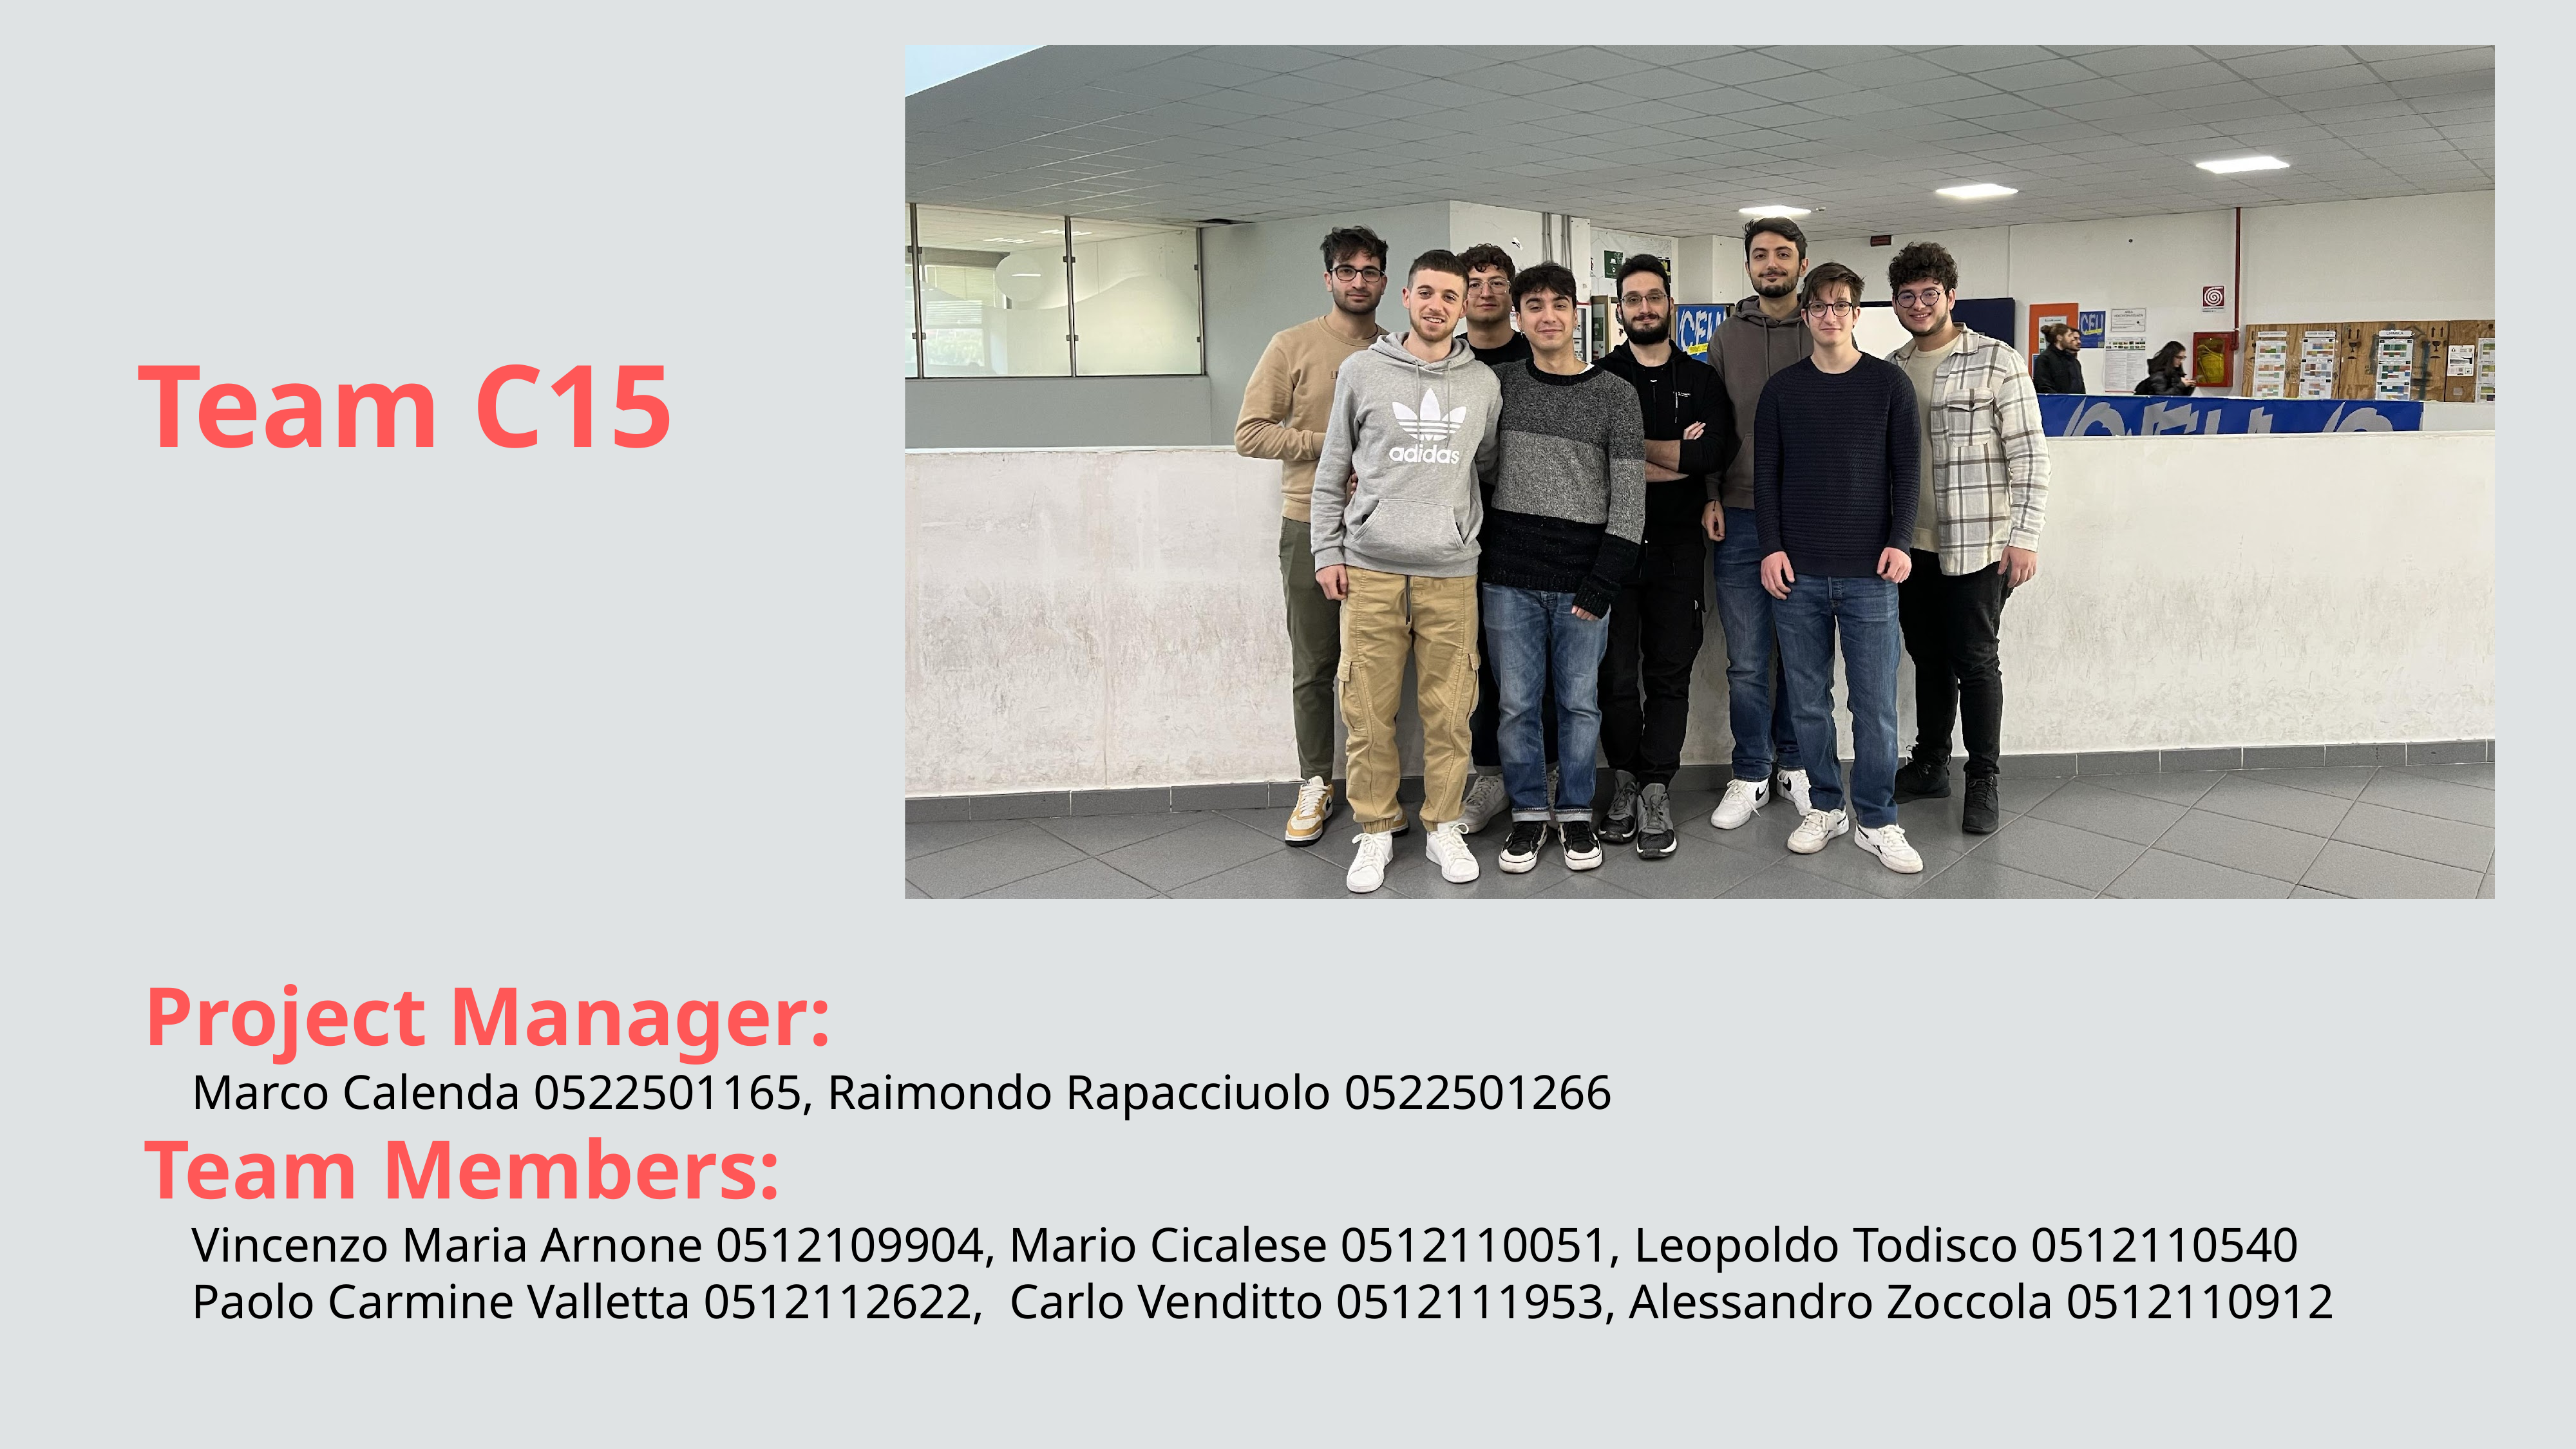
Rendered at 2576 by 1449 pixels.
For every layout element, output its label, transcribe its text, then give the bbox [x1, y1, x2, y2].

picture [905, 45, 2496, 900]
text_box Team C15 [82, 328, 788, 827]
list Project Manager: Marco Calenda 0522501165, Raimondo Rapacciuolo 0522501266 Team Members: Vincenzo Maria Arnone 0512109904, Mario Cicalese 0512110051, Leopoldo Todisco 0512110540 Paolo Carmine Valletta 0512112622, Carlo Venditto 0512111953, Alessandro Zoccola 0512110912 [138, 960, 2438, 1449]
